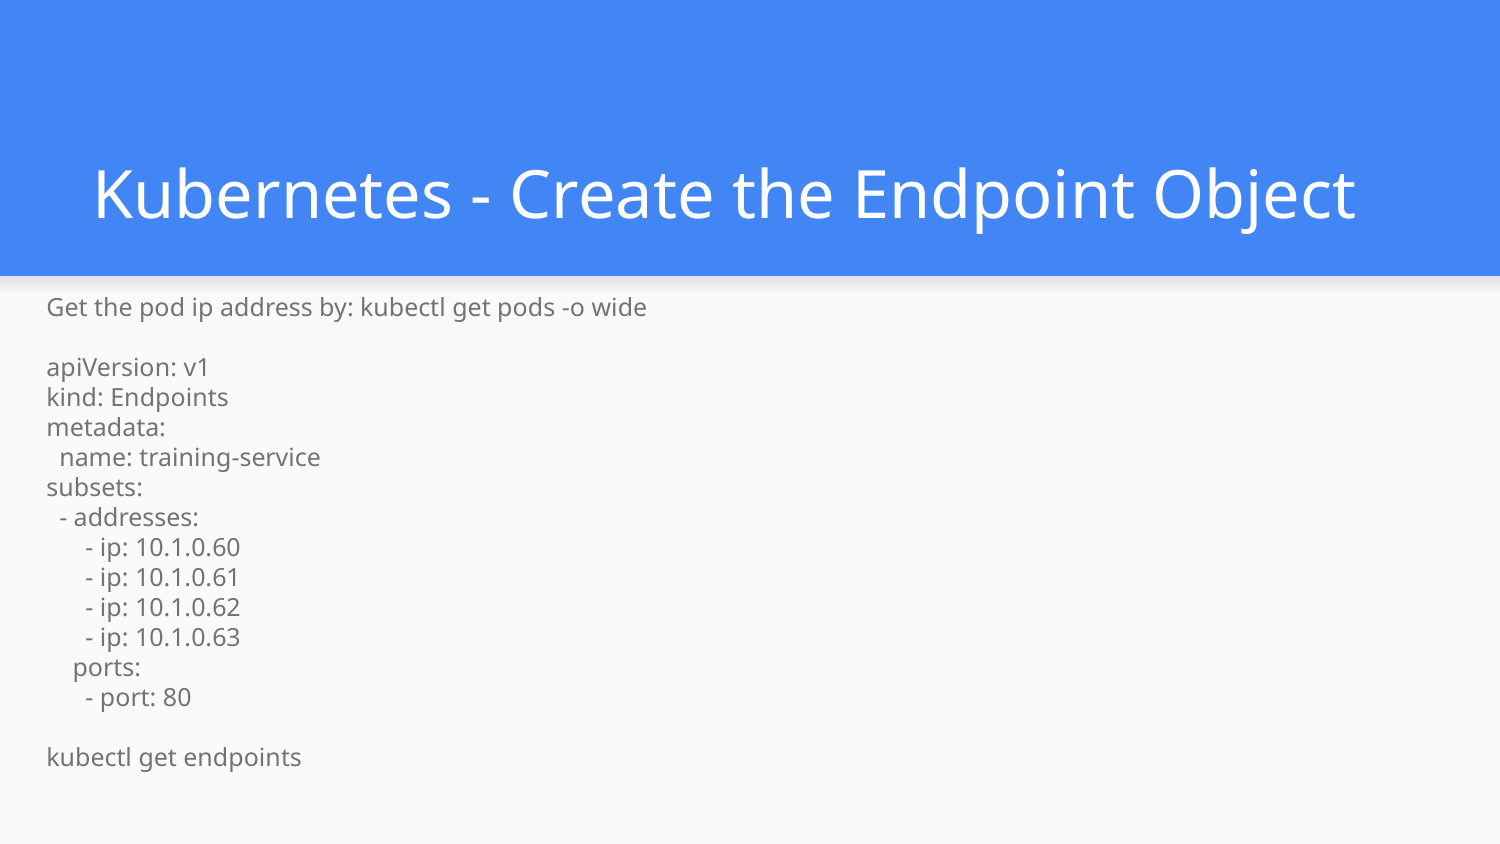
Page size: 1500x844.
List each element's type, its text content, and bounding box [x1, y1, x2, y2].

title Kubernetes - Create the Endpoint Object [77, 121, 1427, 248]
list Get the pod ip address by: kubectl get pods -o wide apiVersion: v1 kind: Endpoints metadata: name: training-service subsets: - addresses: - ip: 10.1.0.60 - ip: 10.1.0.61 - ip: 10.1.0.62 - ip: 10.1.0.63 ports: - port: 80 kubectl get endpoints [31, 276, 723, 838]
